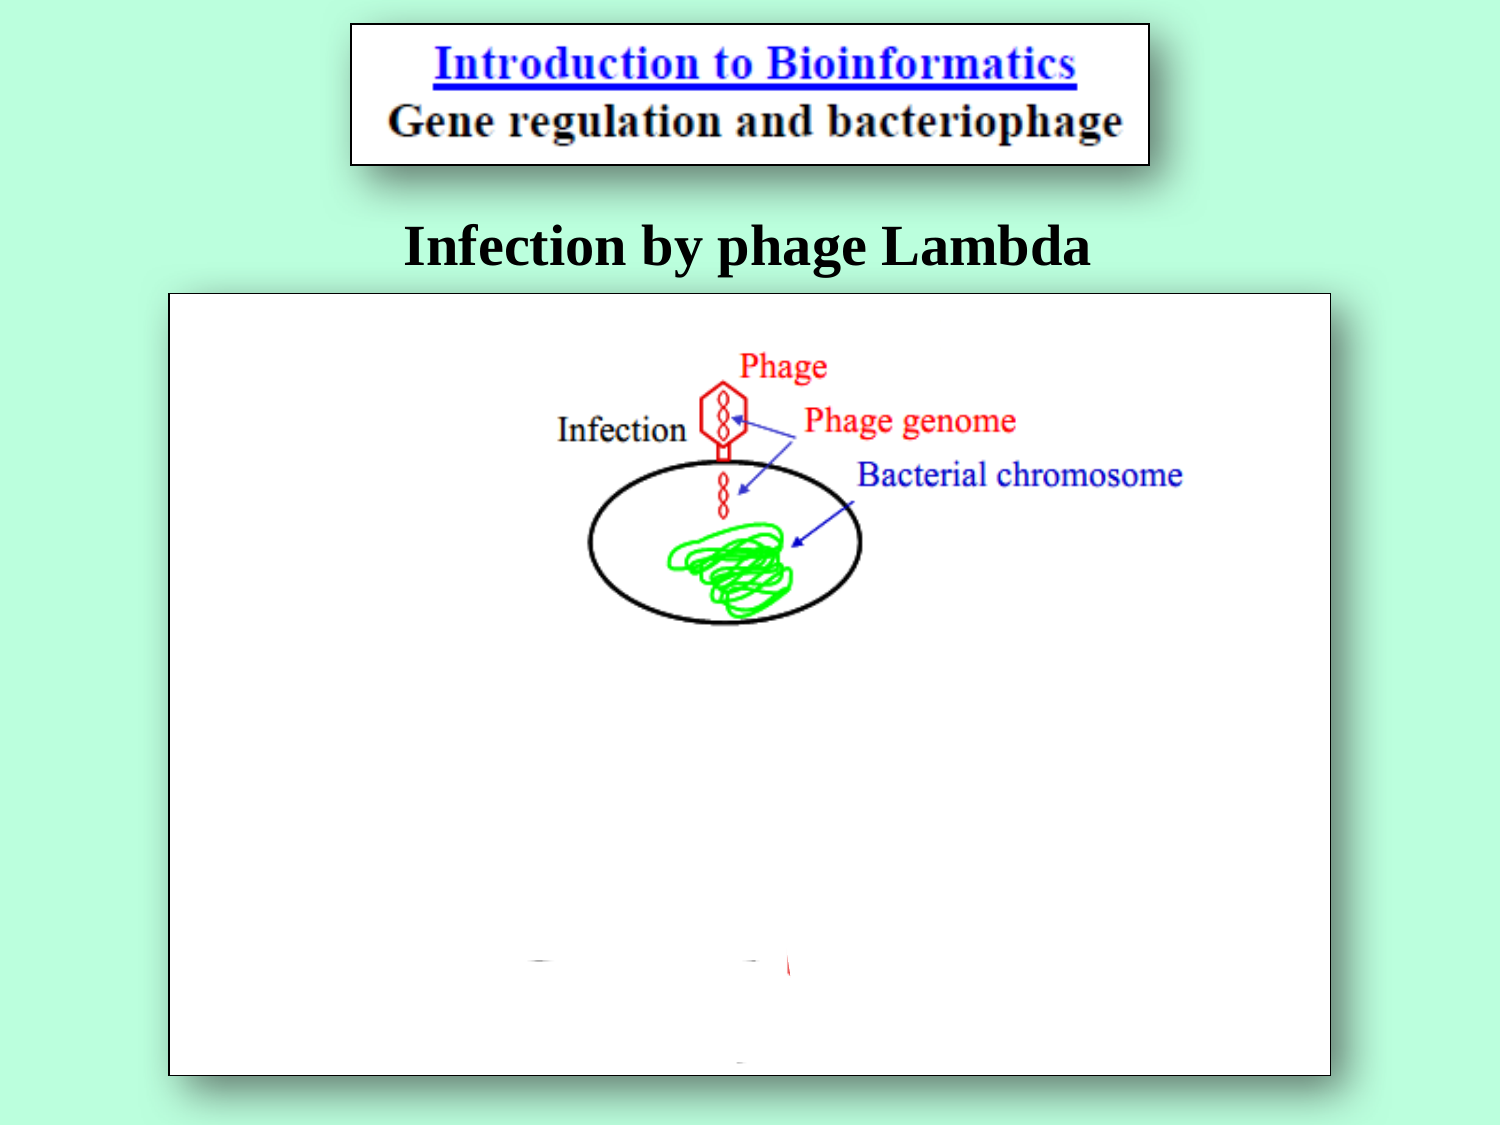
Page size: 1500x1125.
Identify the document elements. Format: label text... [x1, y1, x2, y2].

text_box Infection by phage Lambda [160, 200, 1336, 285]
picture [351, 24, 1149, 165]
picture [169, 293, 1331, 1076]
